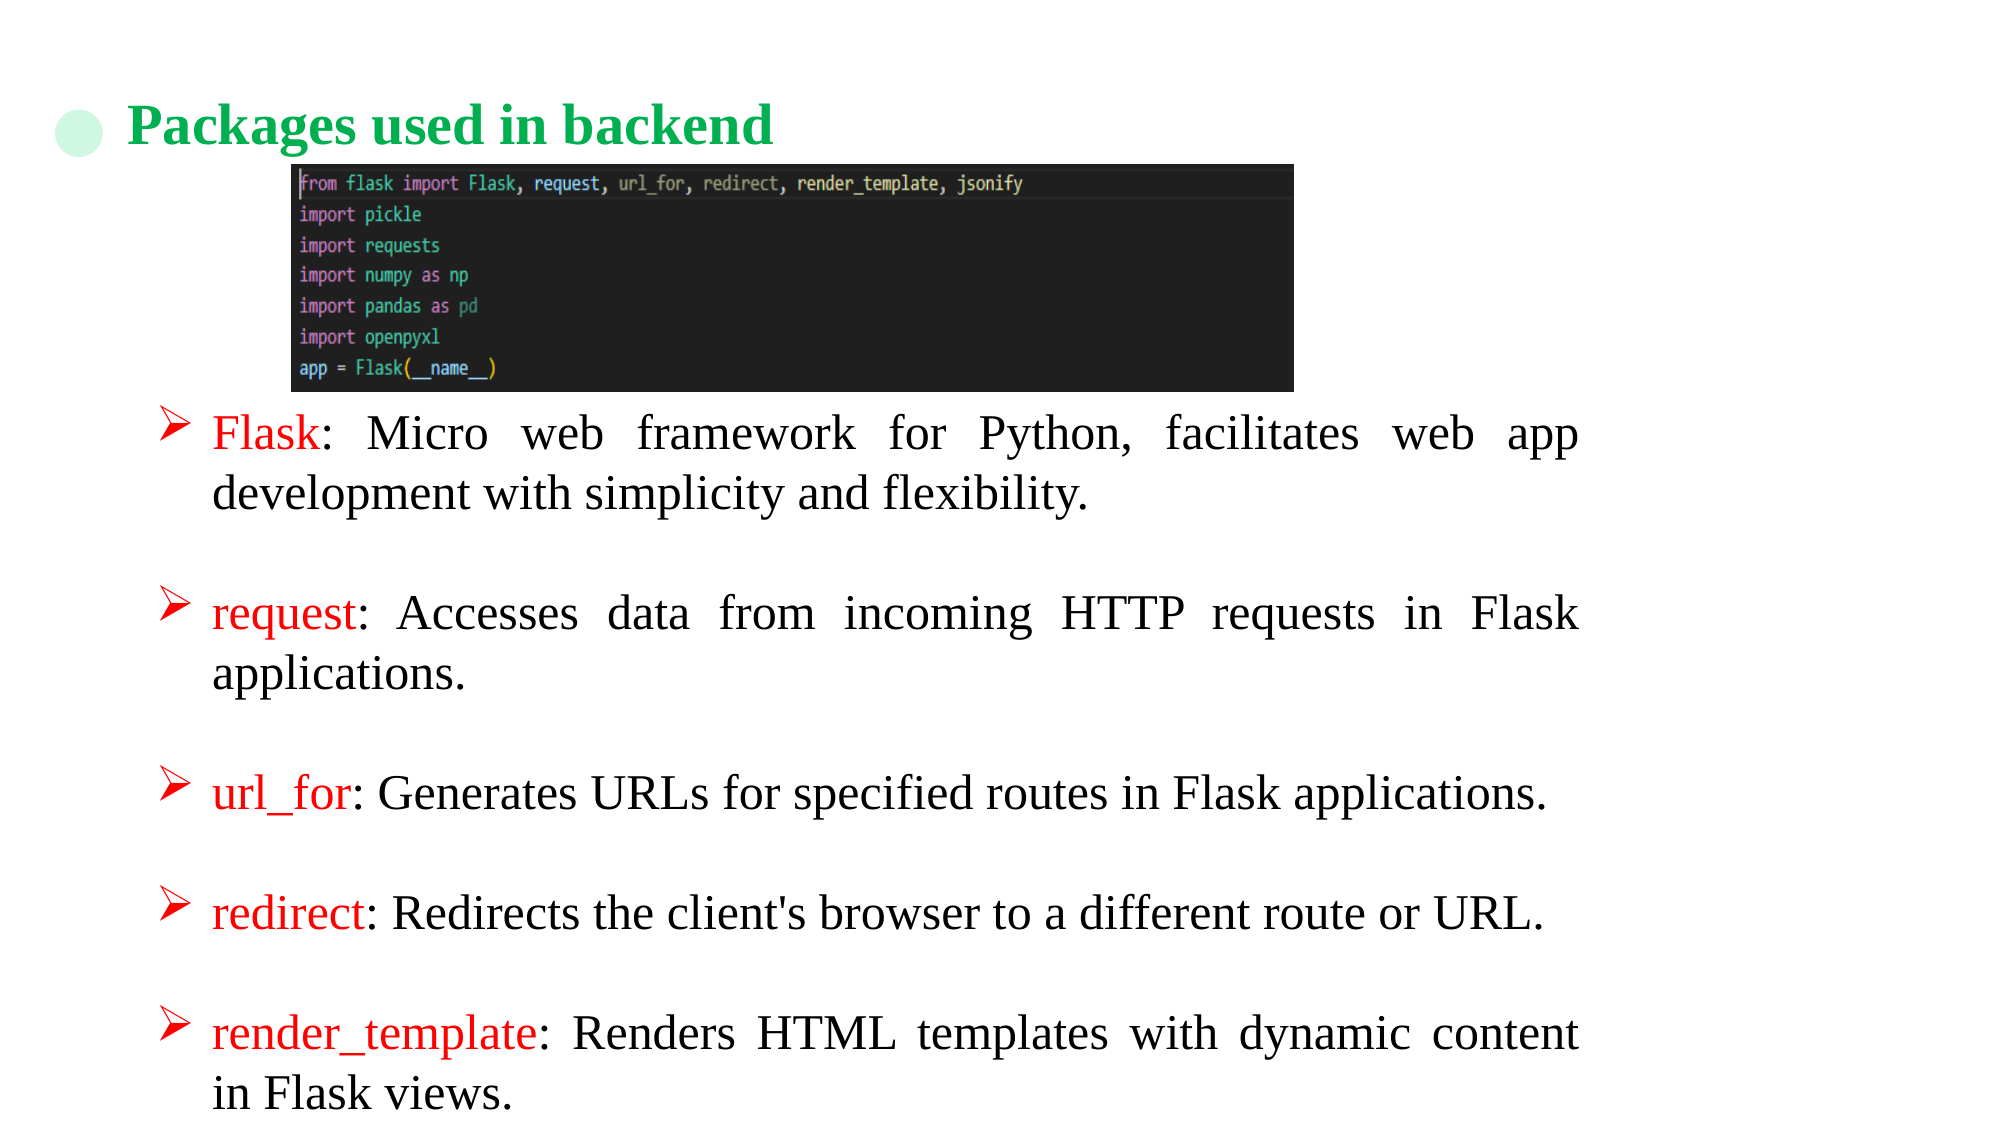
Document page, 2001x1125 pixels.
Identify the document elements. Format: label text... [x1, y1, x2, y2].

picture [291, 164, 1294, 392]
text_box Packages used in backend [112, 79, 1114, 164]
text_box Flask: Micro web framework for Python, facilitates web app development with simplicity and flexibility. request: Accesses data from incoming HTTP requests in Flask applications. url_for: Generates URLs for specified routes in Flask applications. redirect: Redirects the client's browser to a different route or URL. render_template: Renders HTML templates with dynamic content in Flask views. [140, 391, 1595, 1125]
